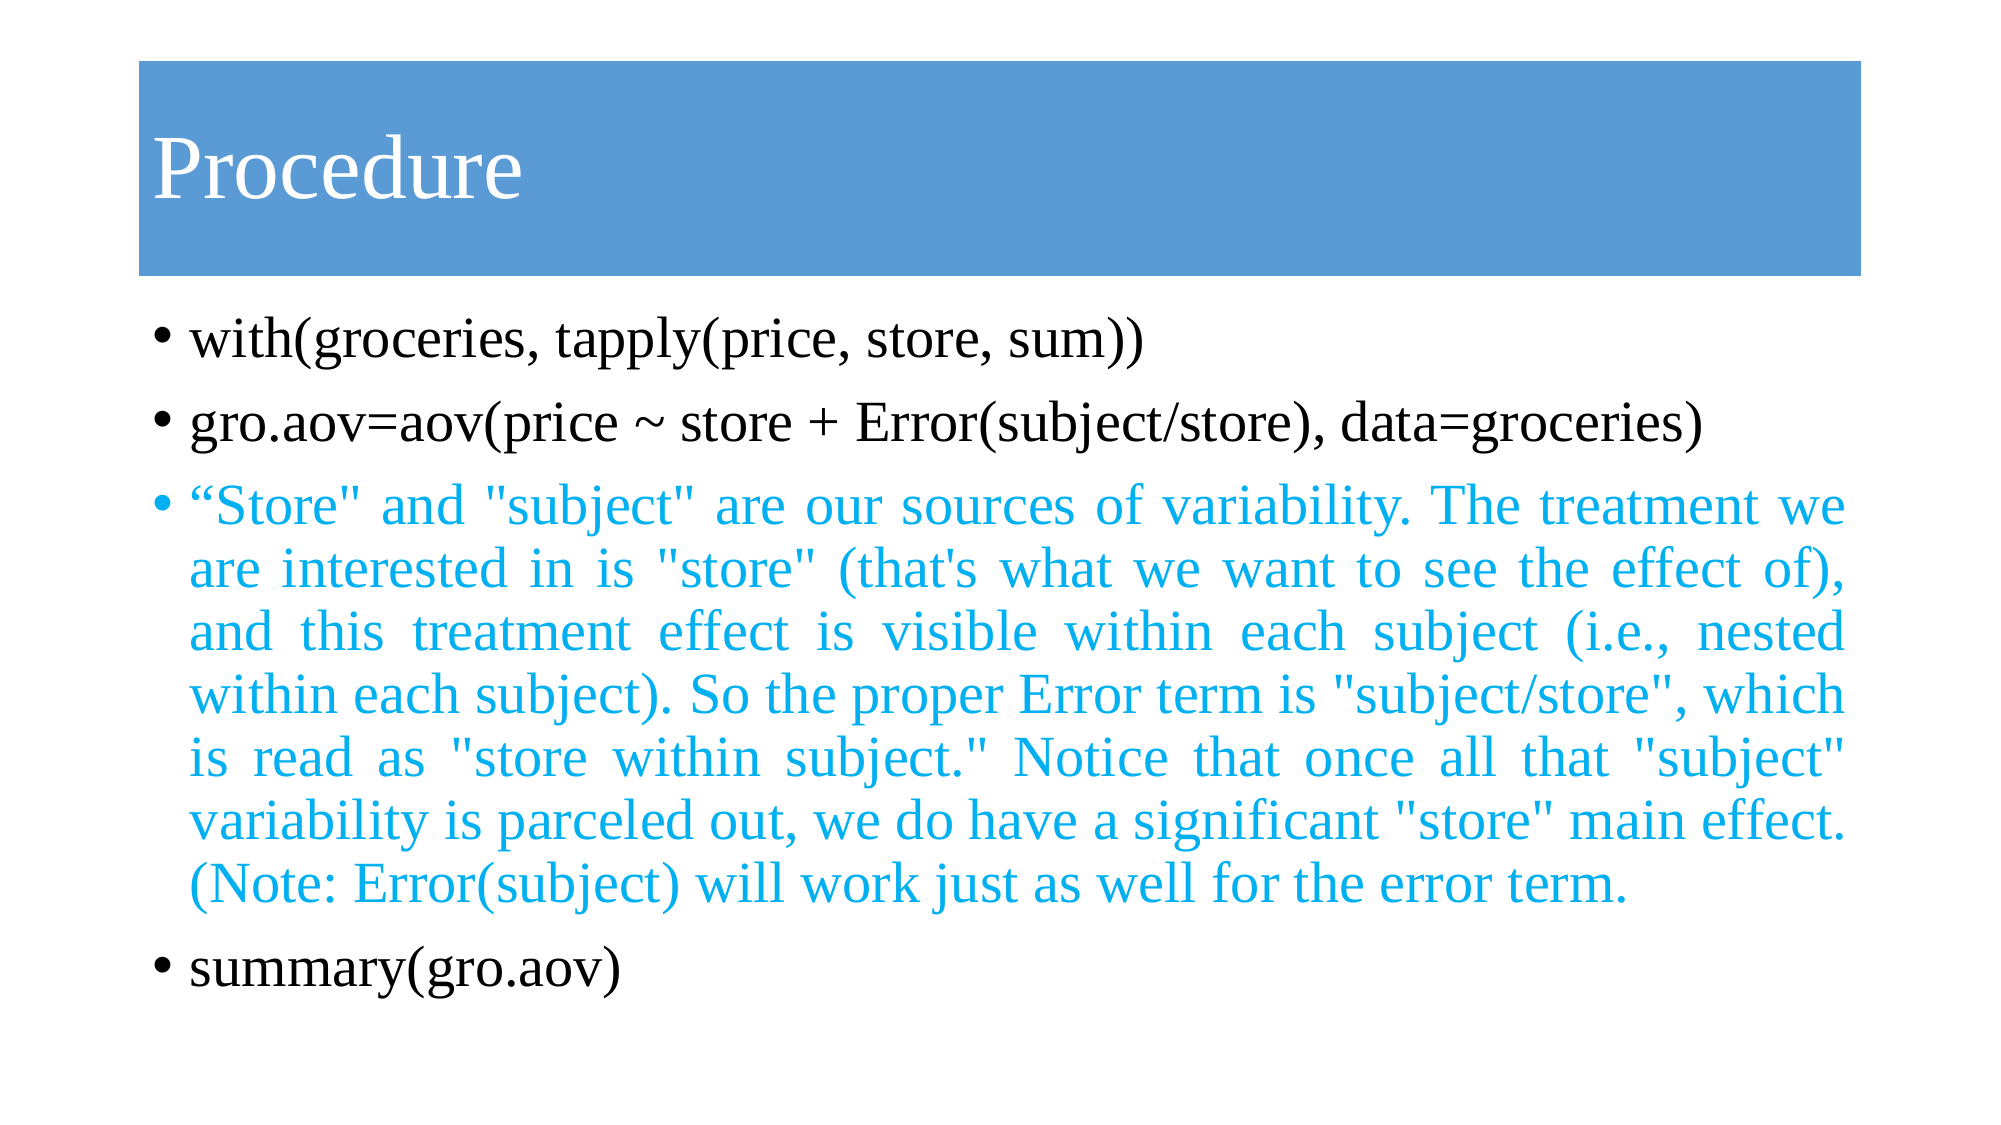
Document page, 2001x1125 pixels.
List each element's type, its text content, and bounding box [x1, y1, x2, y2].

title Procedure [136, 58, 1864, 279]
list with(groceries, tapply(price, store, sum)) gro.aov=aov(price ~ store + Error(subject/store), data=groceries) “Store" and "subject" are our sources of variability. The treatment we are interested in is "store" (that's what we want to see the effect of), and this treatment effect is visible within each subject (i.e., nested within each subject). So the proper Error term is "subject/store", which is read as "store within subject." Notice that once all that "subject" variability is parceled out, we do have a significant "store" main effect. (Note: Error(subject) will work just as well for the error term. summary(gro.aov) [137, 299, 1863, 1014]
